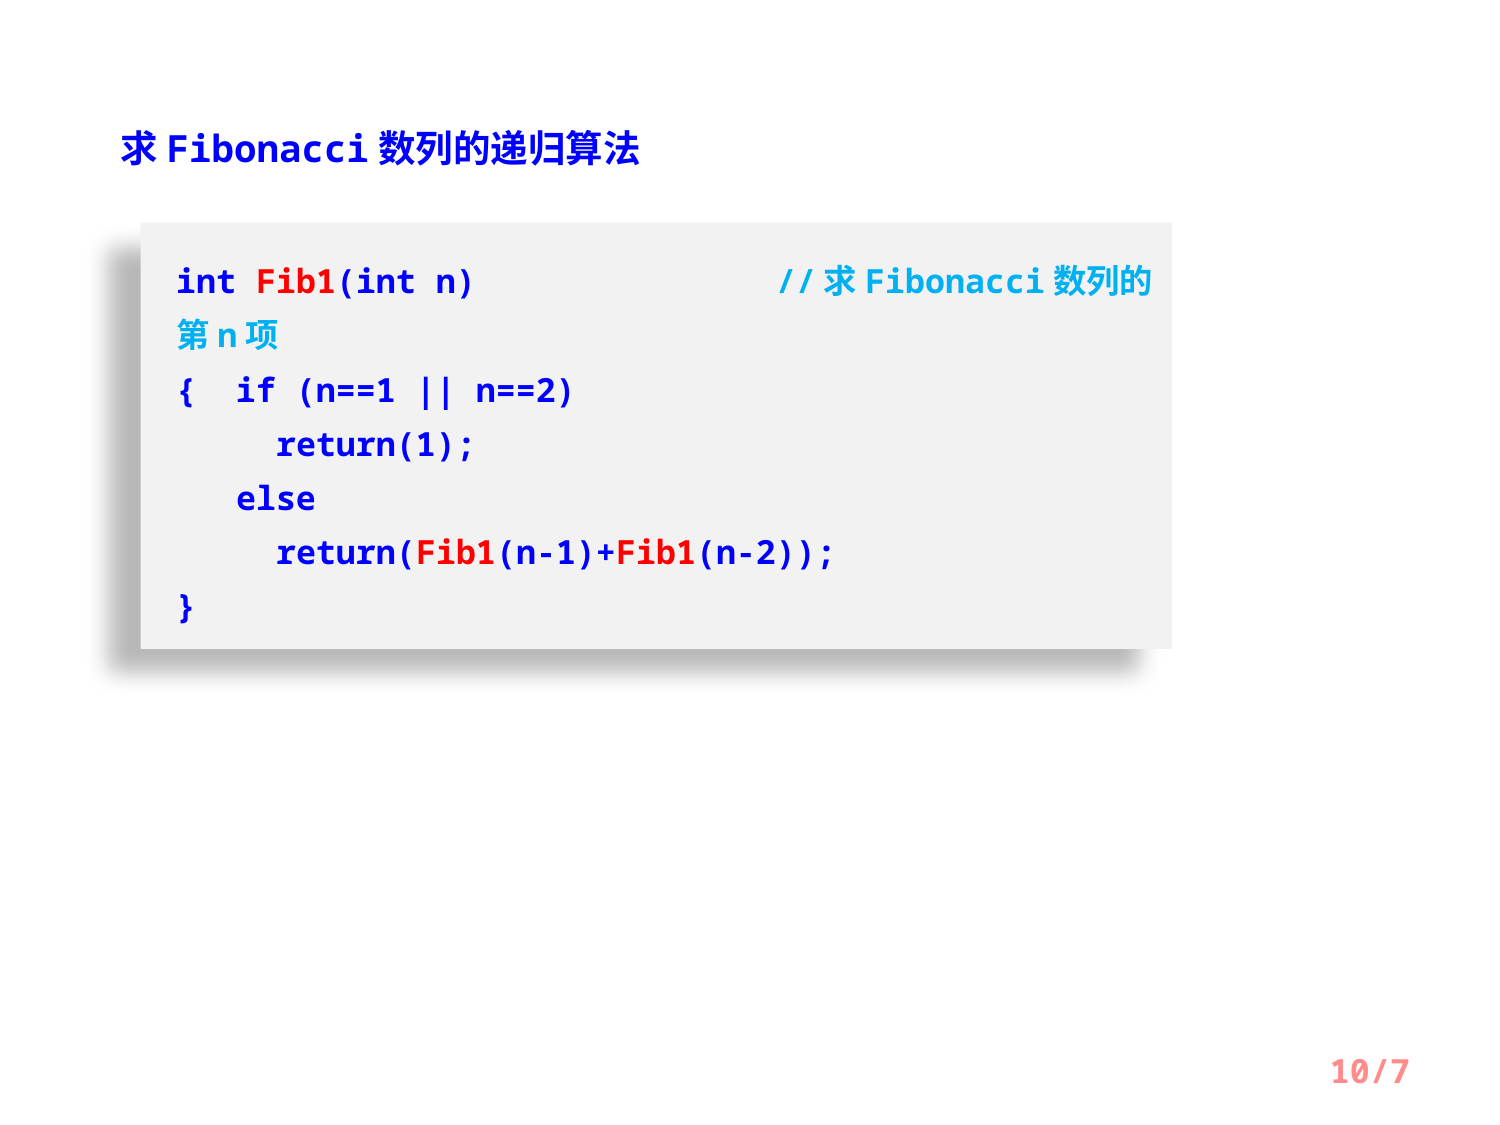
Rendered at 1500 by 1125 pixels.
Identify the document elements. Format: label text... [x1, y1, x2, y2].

text_box 求Fibonacci数列的递归算法 [105, 117, 657, 177]
slide_number 10/7 [1074, 1042, 1425, 1103]
text_box int Fib1(int n) //求Fibonacci数列的第n项 { if (n==1 || n==2) return(1); else return(Fib1(n-1)+Fib1(n-2)); } [139, 221, 1174, 651]
